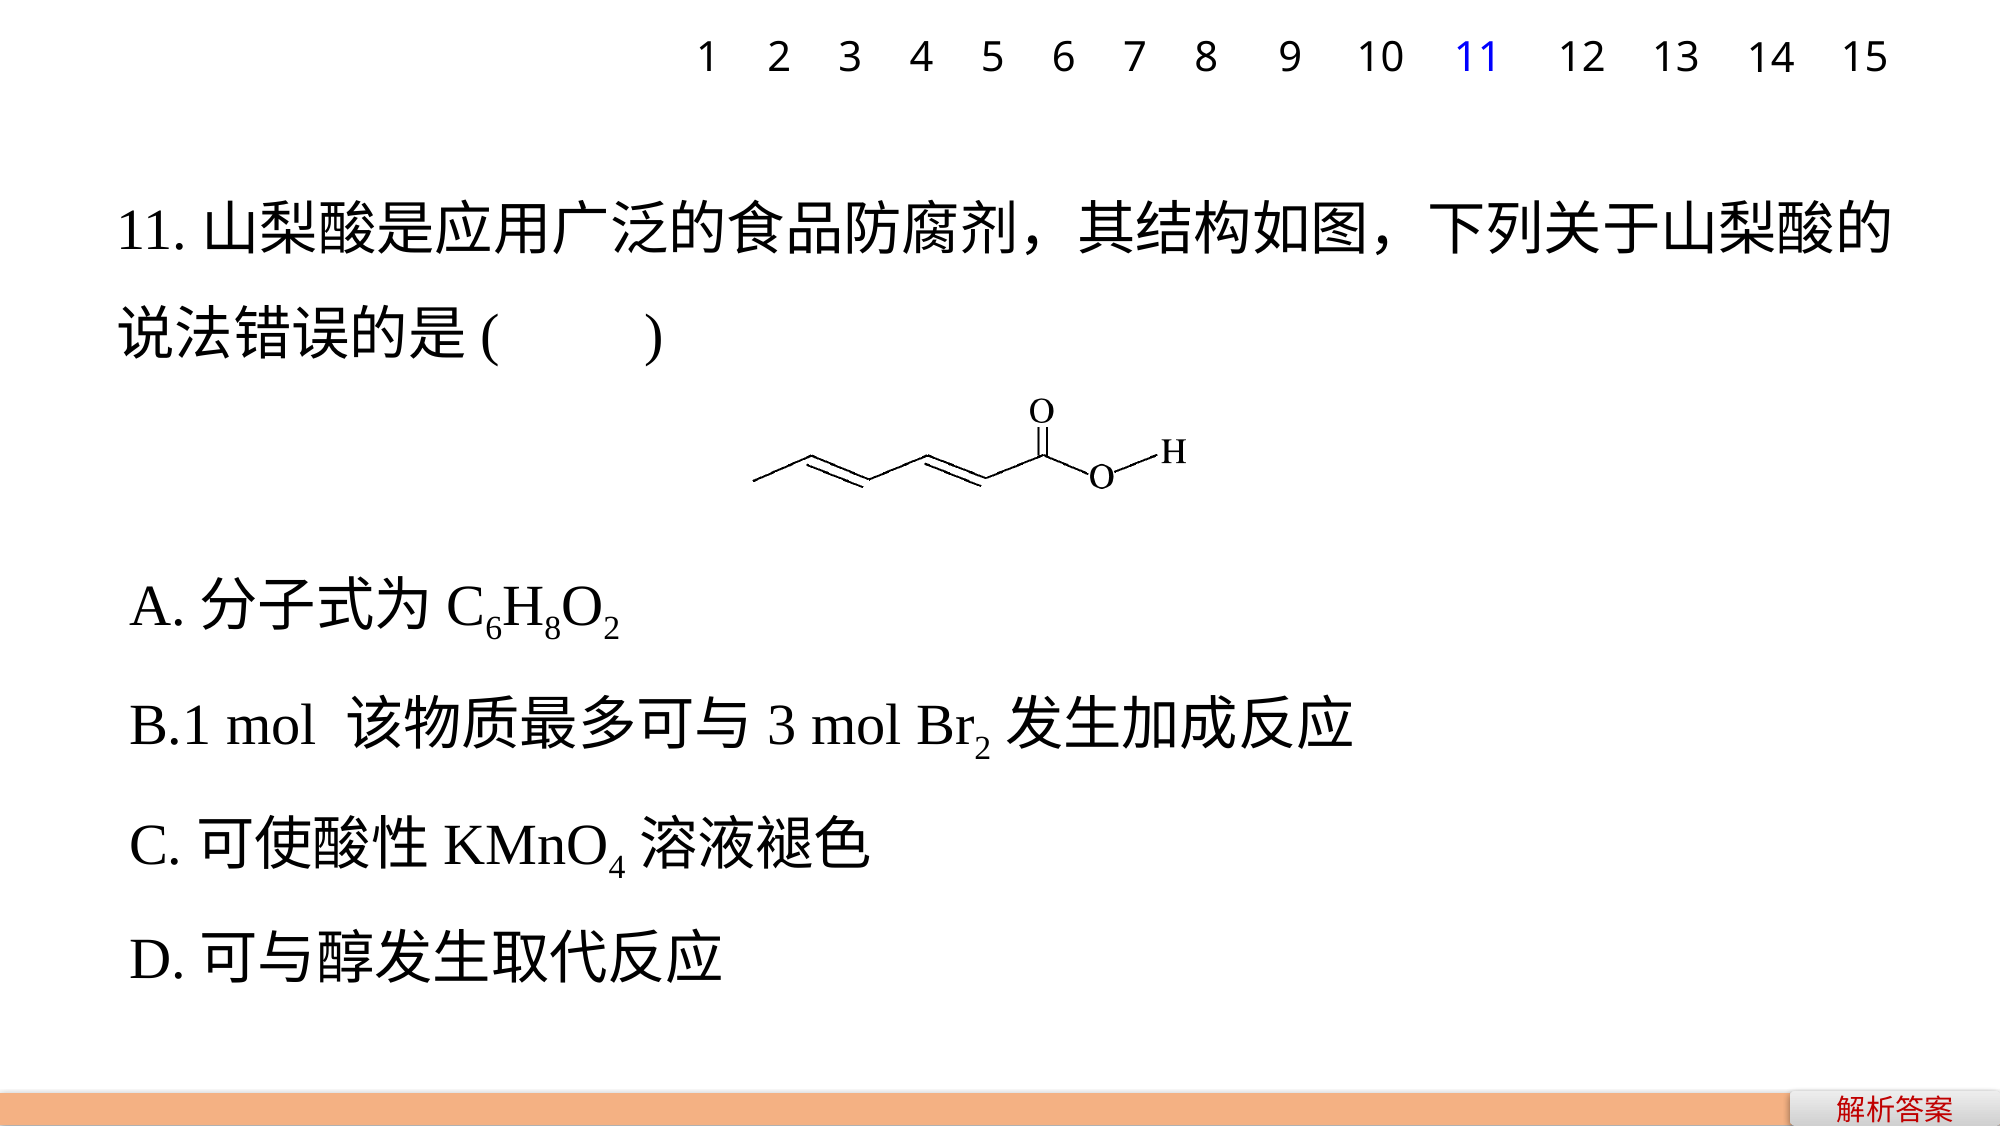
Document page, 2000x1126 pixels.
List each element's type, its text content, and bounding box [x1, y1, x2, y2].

text_box 解析答案 [1788, 1089, 2000, 1126]
text_box 10 [1334, 7, 1425, 102]
text_box 11.山梨酸是应用广泛的食品防腐剂，其结构如图，下列关于山梨酸的说法错误的是( ) [102, 149, 1909, 374]
text_box 12 [1534, 7, 1626, 103]
text_box 4 [894, 7, 954, 102]
text_box 2 [752, 7, 812, 102]
text_box 1 [680, 7, 741, 102]
text_box 6 [1036, 7, 1096, 102]
text_box 7 [1108, 7, 1168, 102]
text_box 15 [1826, 7, 1909, 103]
picture [746, 394, 1189, 497]
text_box 14 [1732, 8, 1815, 103]
text_box 3 [823, 7, 883, 102]
text_box 5 [965, 7, 1025, 102]
text_box A.分子式为C6H8O2 B.1 mol 该物质最多可与3 mol Br2发生加成反应 C.可使酸性KMnO4溶液褪色 D.可与醇发生取代反应 [114, 519, 1886, 998]
text_box 8 [1179, 7, 1239, 102]
text_box 9 [1250, 7, 1323, 102]
text_box [0, 1092, 1787, 1126]
text_box 11 [1436, 7, 1523, 103]
text_box 13 [1637, 7, 1721, 103]
